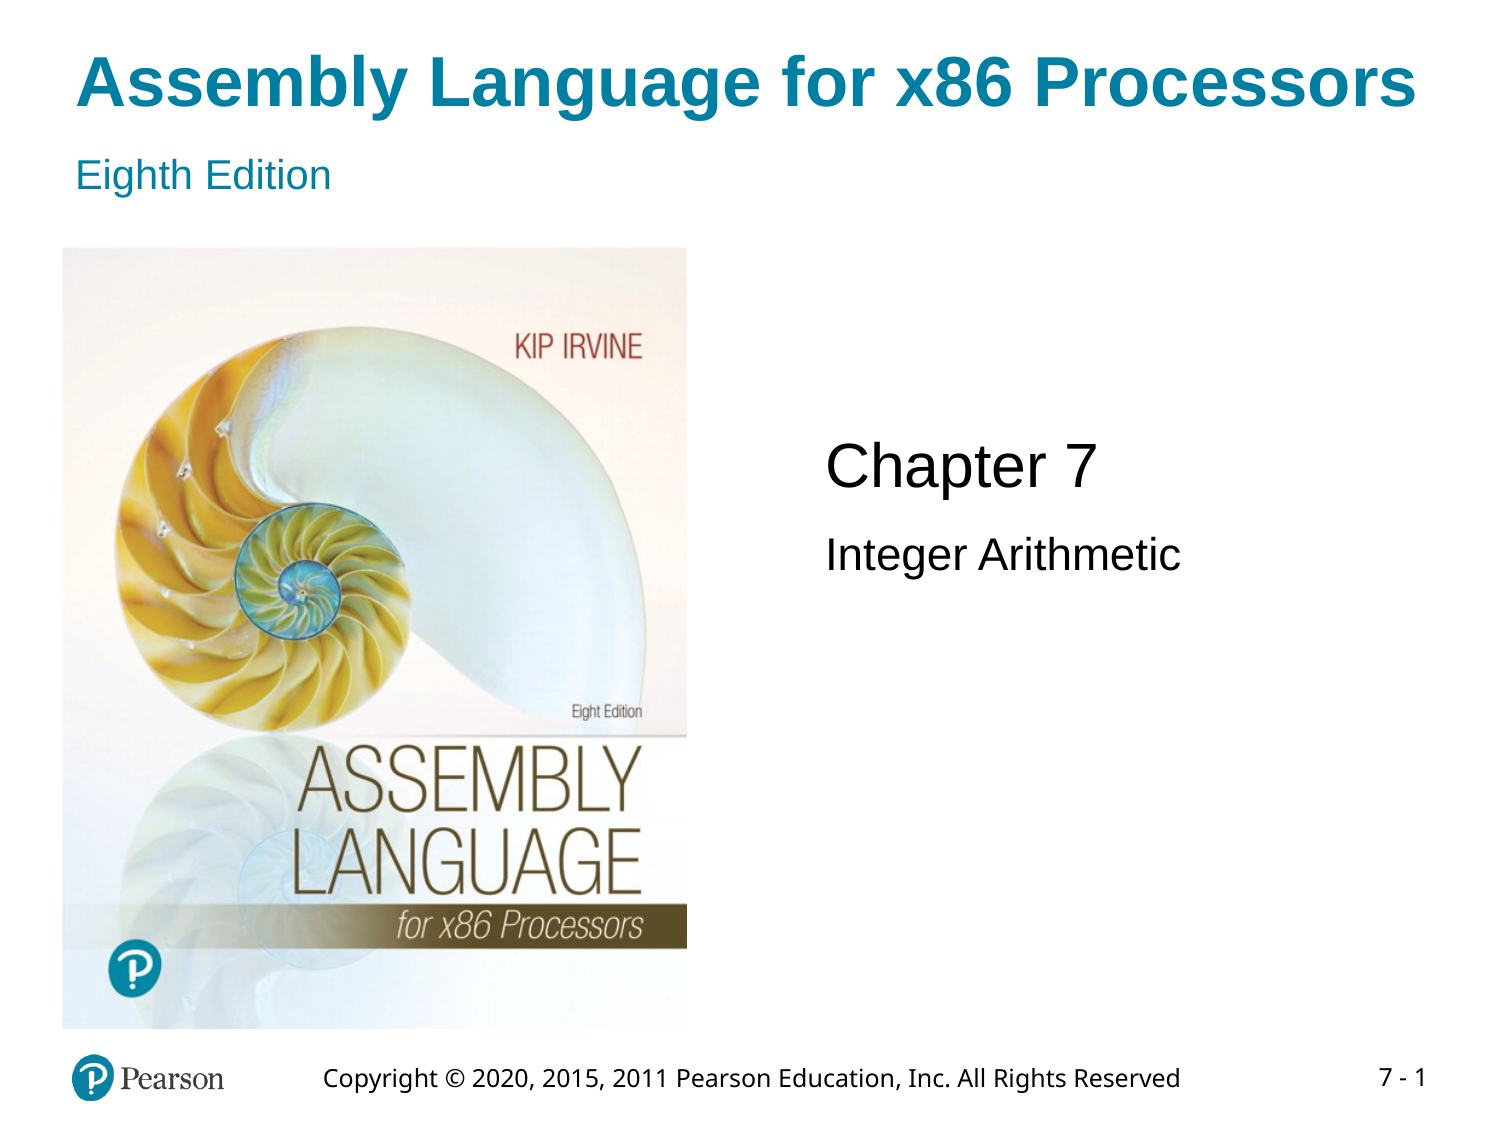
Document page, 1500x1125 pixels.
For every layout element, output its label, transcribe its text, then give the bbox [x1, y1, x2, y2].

picture [72, 1054, 89, 1072]
list Integer Arithmetic [825, 525, 1425, 1005]
text_box Copyright © 2020, 2015, 2011 Pearson Education, Inc. All Rights Reserved [246, 1054, 1259, 1100]
picture [60, 246, 687, 1029]
title Assembly Language for x86 Processors [75, 35, 1425, 138]
list Chapter 7 [825, 237, 1425, 500]
list Eighth Edition [75, 148, 1425, 227]
picture [81, 1064, 107, 1089]
picture [99, 1054, 224, 1101]
picture [72, 1087, 83, 1101]
